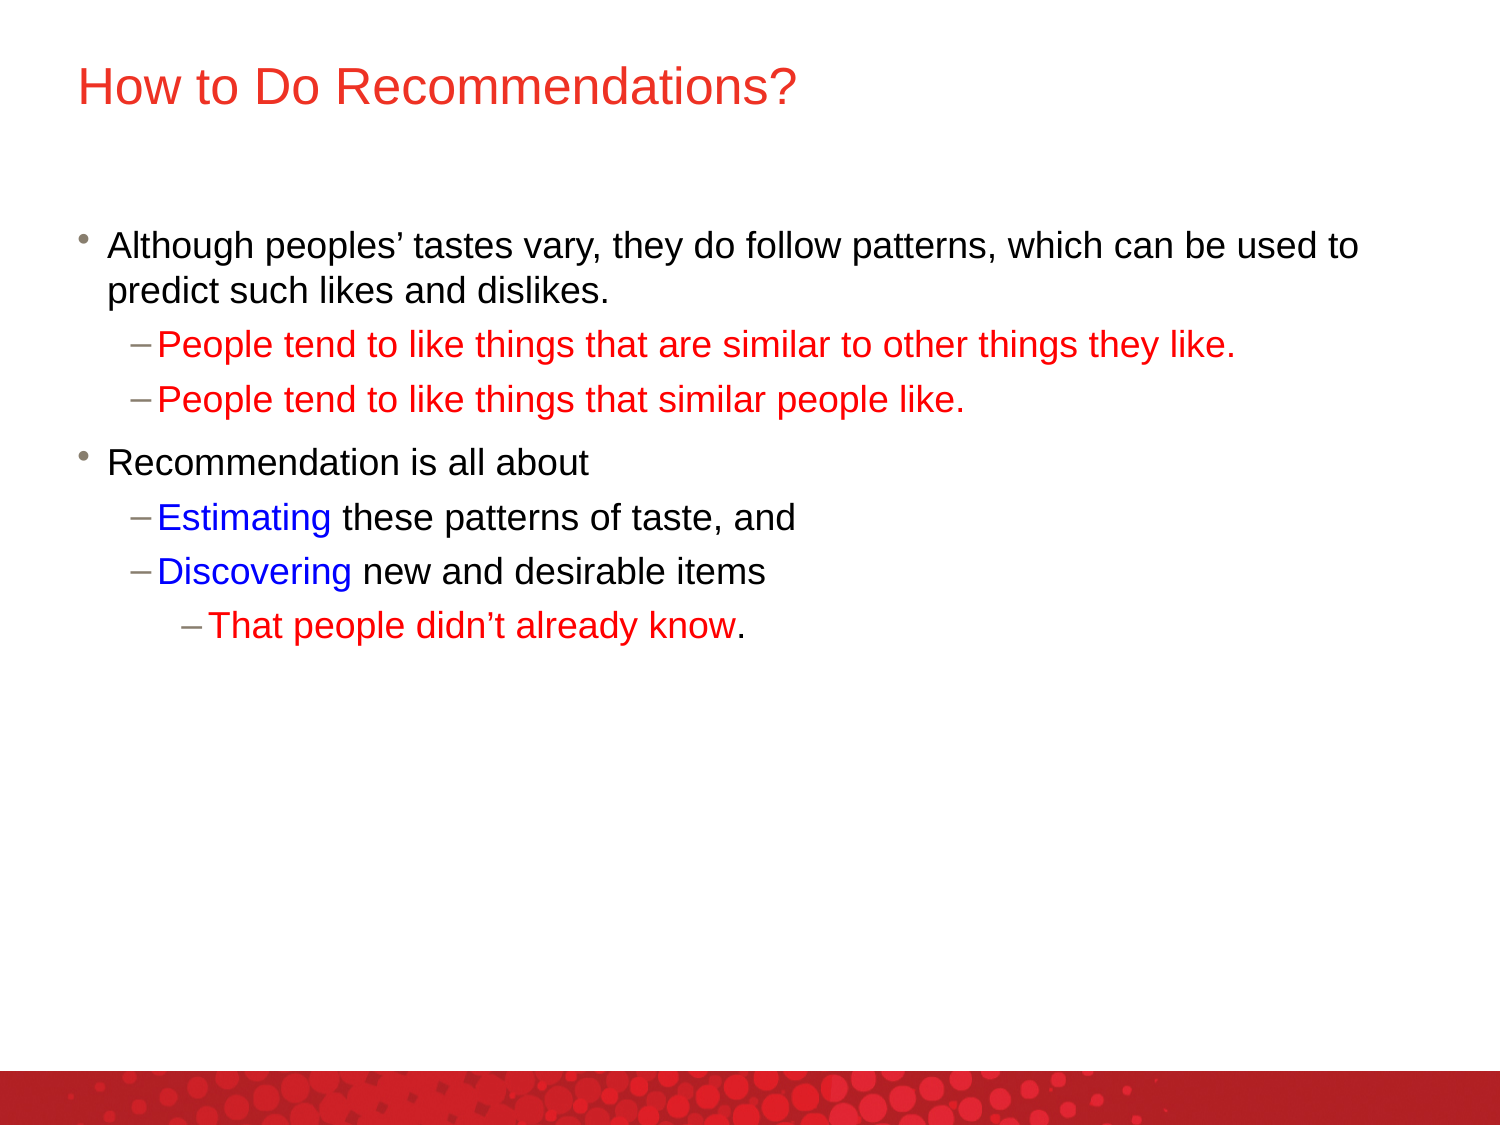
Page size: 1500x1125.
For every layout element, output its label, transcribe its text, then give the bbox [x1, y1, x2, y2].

list Although peoples’ tastes vary, they do follow patterns, which can be used to predict such likes and dislikes. People tend to like things that are similar to other things they like. People tend to like things that similar people like. Recommendation is all about Estimating these patterns of taste, and Discovering new and desirable items That people didn’t already know. [62, 213, 1413, 1012]
title How to Do Recommendations? [62, 45, 1413, 197]
picture [0, 1071, 1500, 1125]
